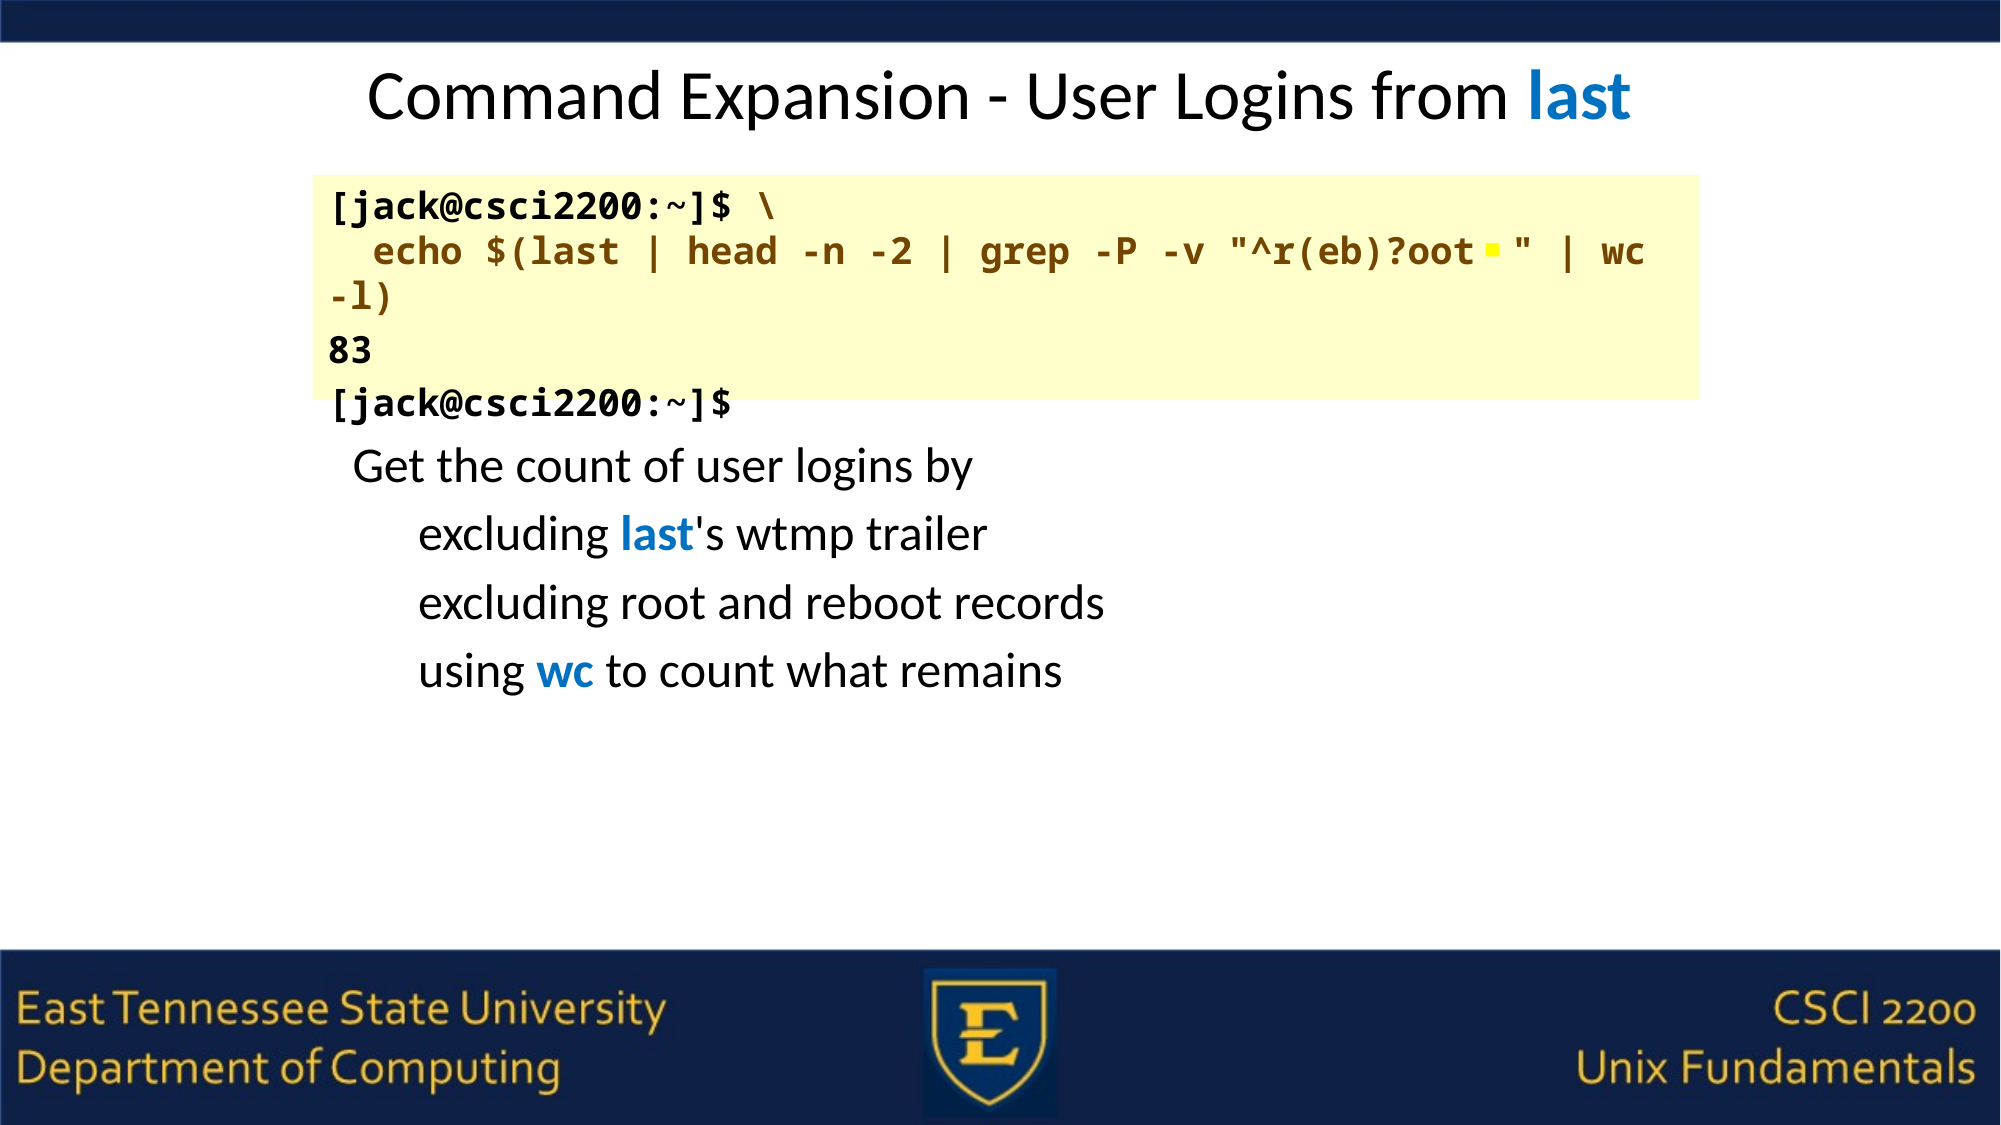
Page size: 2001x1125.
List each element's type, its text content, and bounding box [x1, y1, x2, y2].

title Command Expansion - User Logins from last [324, 45, 1675, 138]
list Get the count of user logins by excluding last's wtmp trailer excluding root and reboot records using wc to count what remains [337, 425, 1675, 1025]
picture [0, 0, 2001, 1125]
list [jack@csci2200:~]$ \ echo $(last | head -n -2 | grep -P -v "^r(eb)?oot￭" | wc -l) 83 [jack@csci2200:~]$ [312, 174, 1700, 400]
